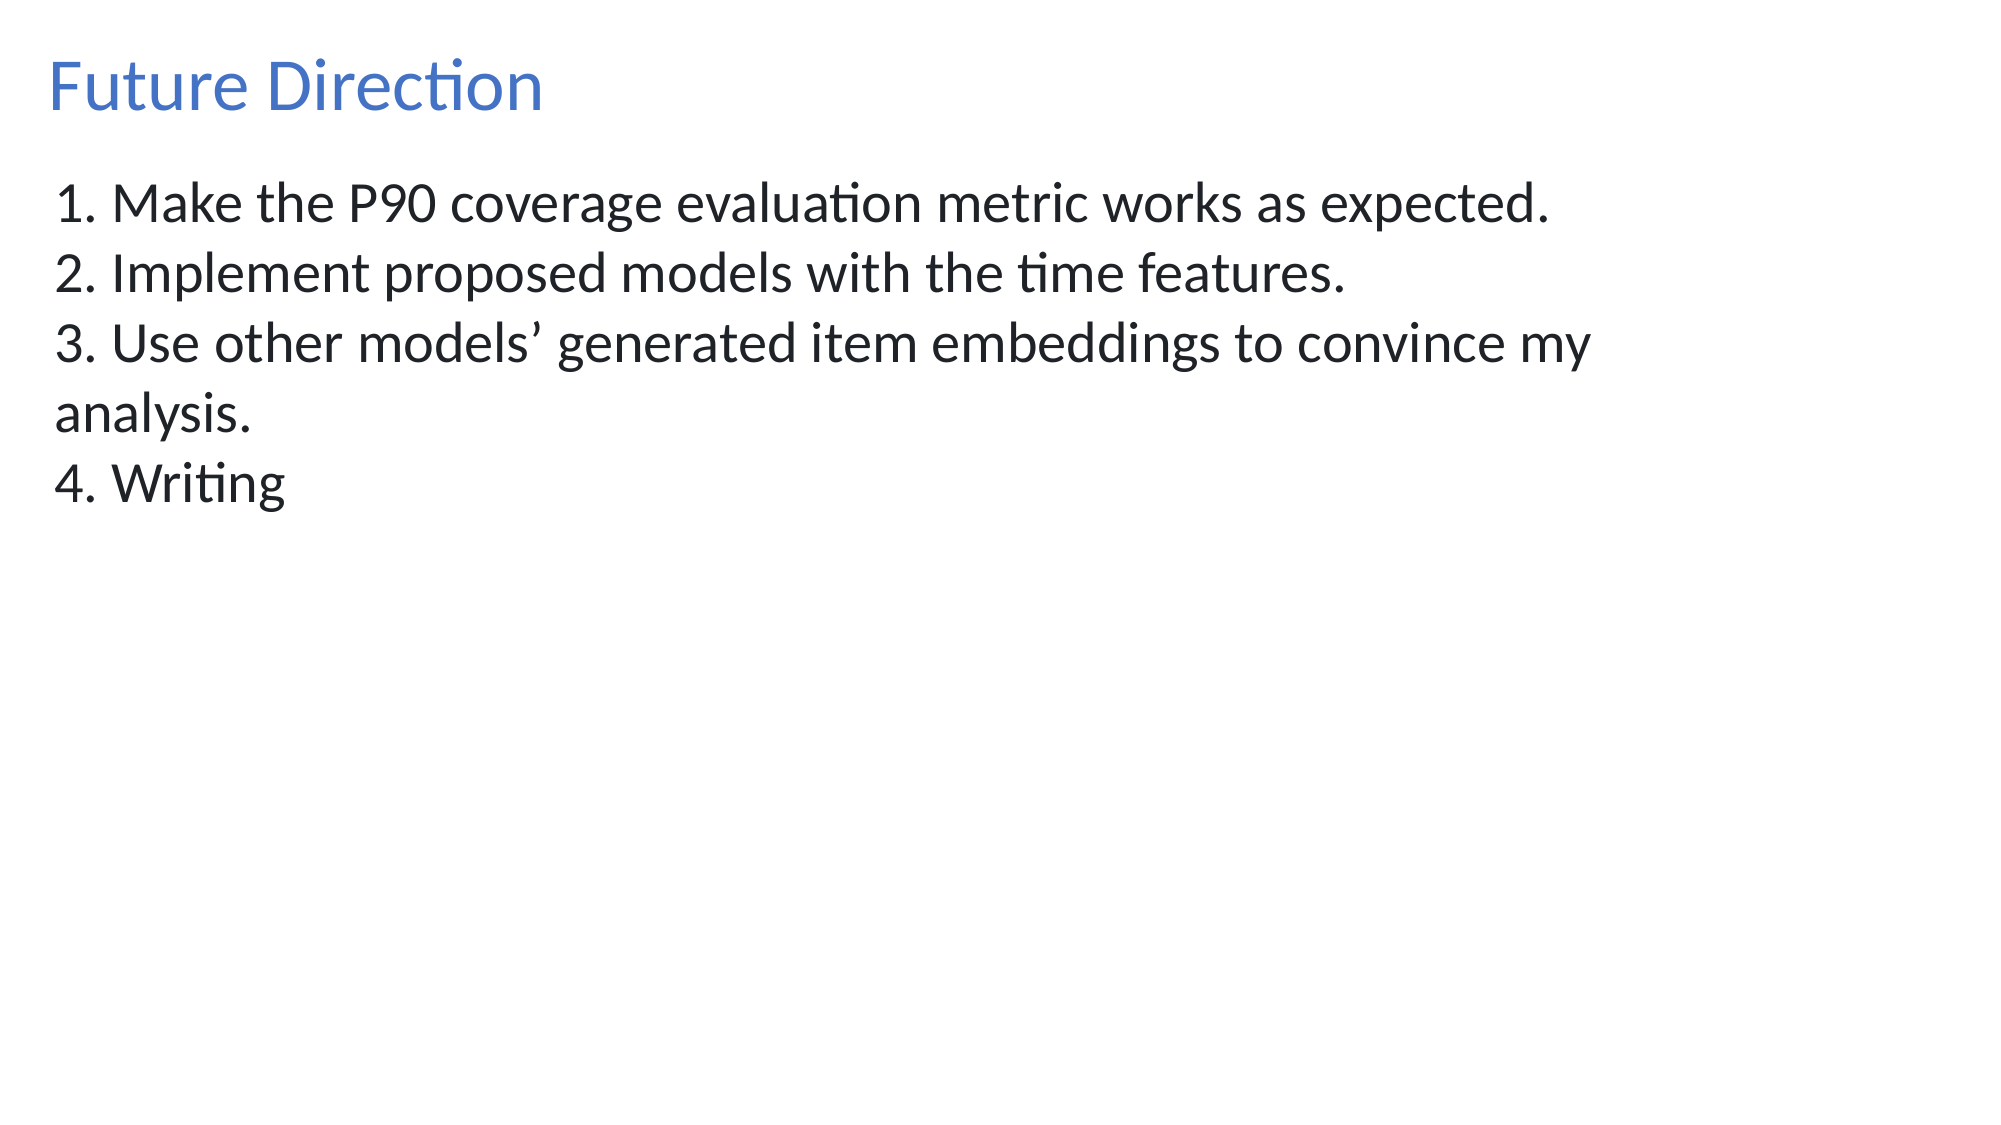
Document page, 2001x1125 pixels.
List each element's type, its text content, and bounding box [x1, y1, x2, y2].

text_box Future Direction [33, 28, 1714, 404]
text_box 1. Make the P90 coverage evaluation metric works as expected. 2. Implement proposed models with the time features. 3. Use other models’ generated item embeddings to convince my analysis. 4. Writing [39, 156, 1675, 522]
